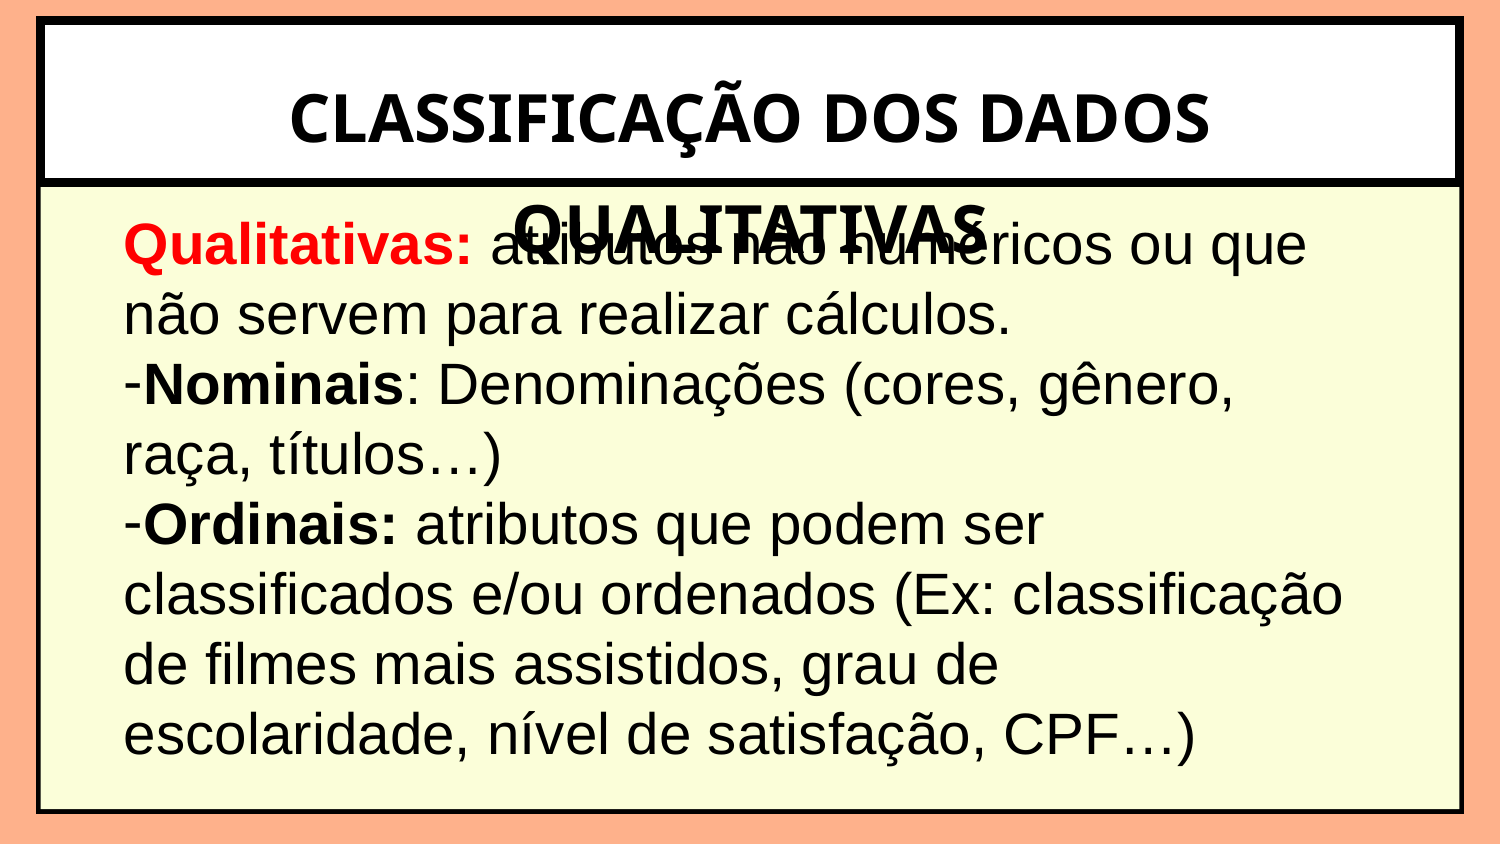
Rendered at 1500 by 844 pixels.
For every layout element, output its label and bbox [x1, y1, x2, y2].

text_box [40, 10, 1460, 183]
text_box [40, 189, 1460, 810]
